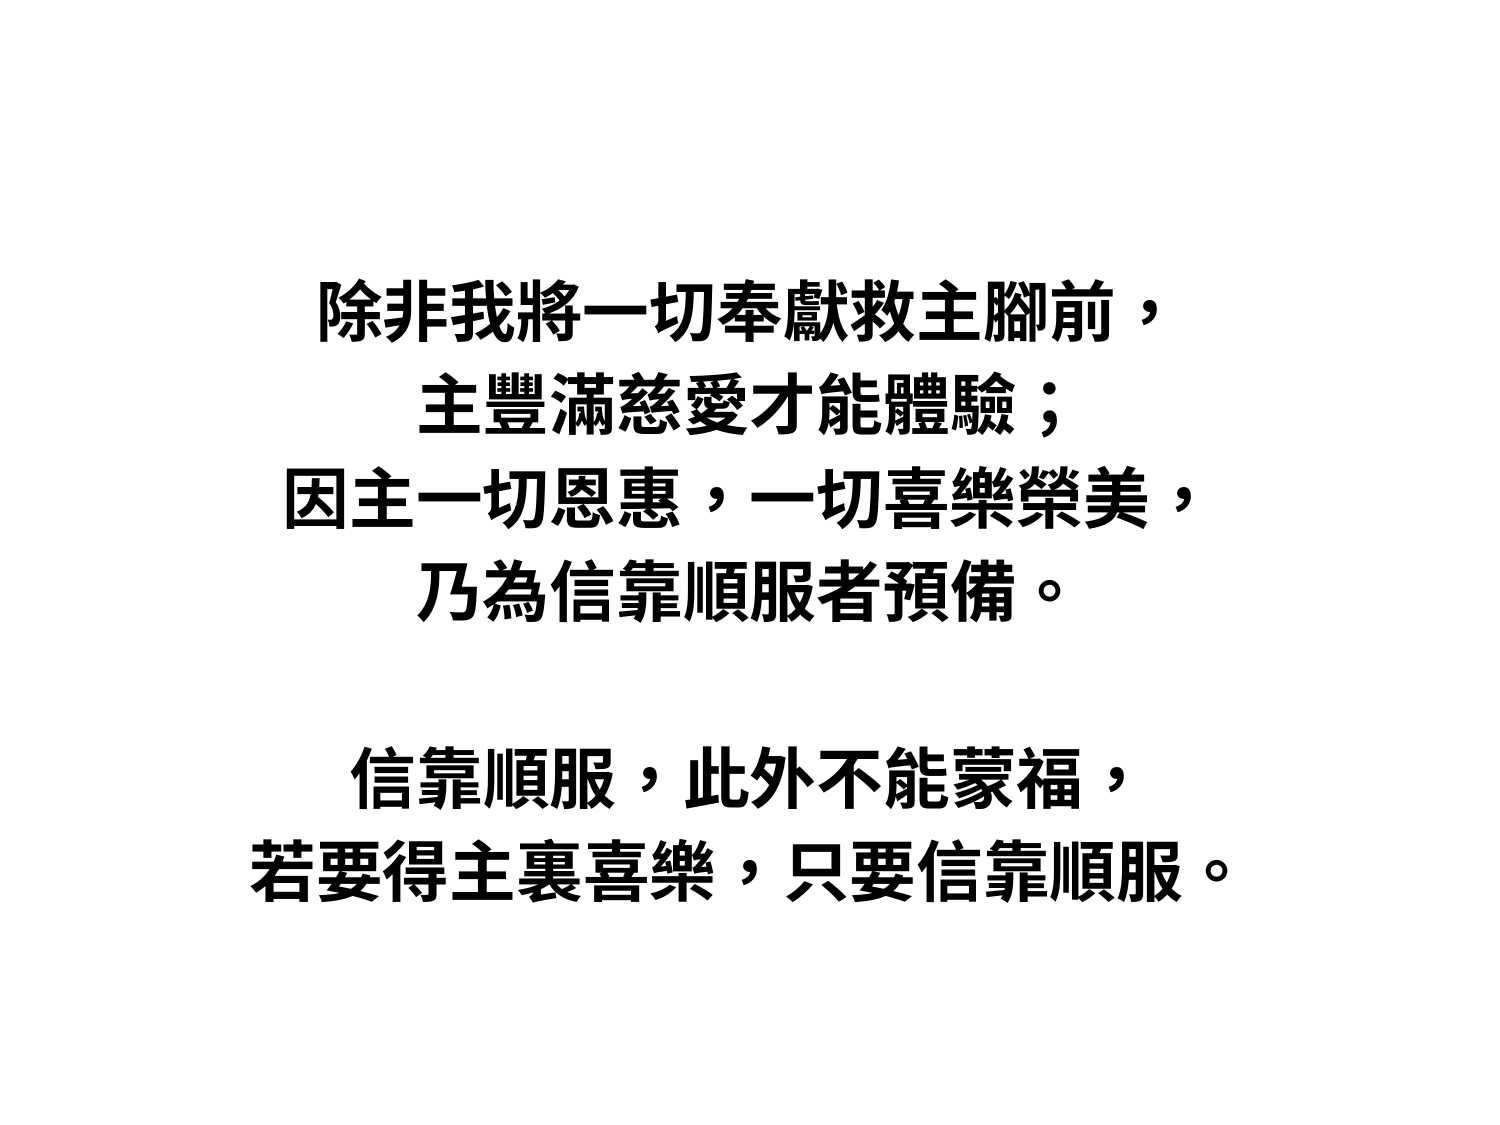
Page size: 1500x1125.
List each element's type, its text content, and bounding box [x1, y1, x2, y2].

list 除非我將一切奉獻救主腳前， 主豐滿慈愛才能體驗； 因主一切恩惠，一切喜樂榮美， 乃為信靠順服者預備。 信靠順服，此外不能蒙福， 若要得主裏喜樂，只要信靠順服。 [75, 262, 1425, 1005]
